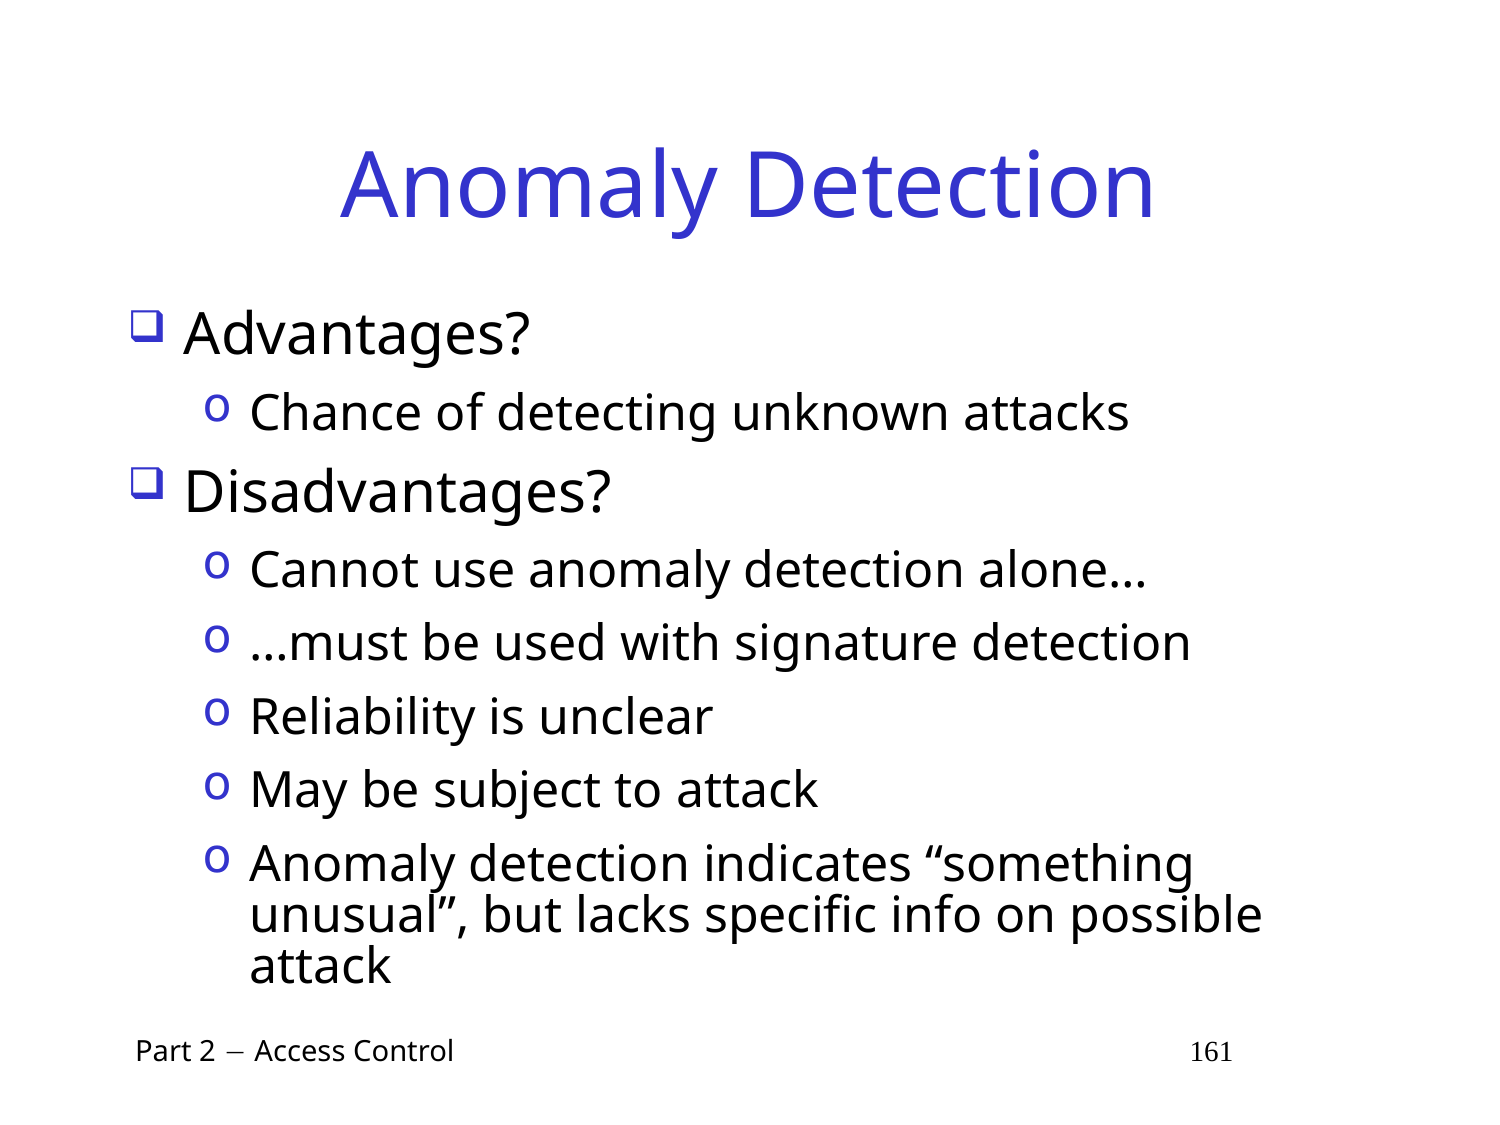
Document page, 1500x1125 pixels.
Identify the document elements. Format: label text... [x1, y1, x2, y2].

title Anomaly Detection [112, 87, 1388, 276]
footer Part 2  Access Control 161 [112, 1024, 1401, 1101]
list Advantages? Chance of detecting unknown attacks Disadvantages? Cannot use anomaly detection alone… …must be used with signature detection Reliability is unclear May be subject to attack Anomaly detection indicates “something unusual”, but lacks specific info on possible attack [112, 299, 1413, 1013]
